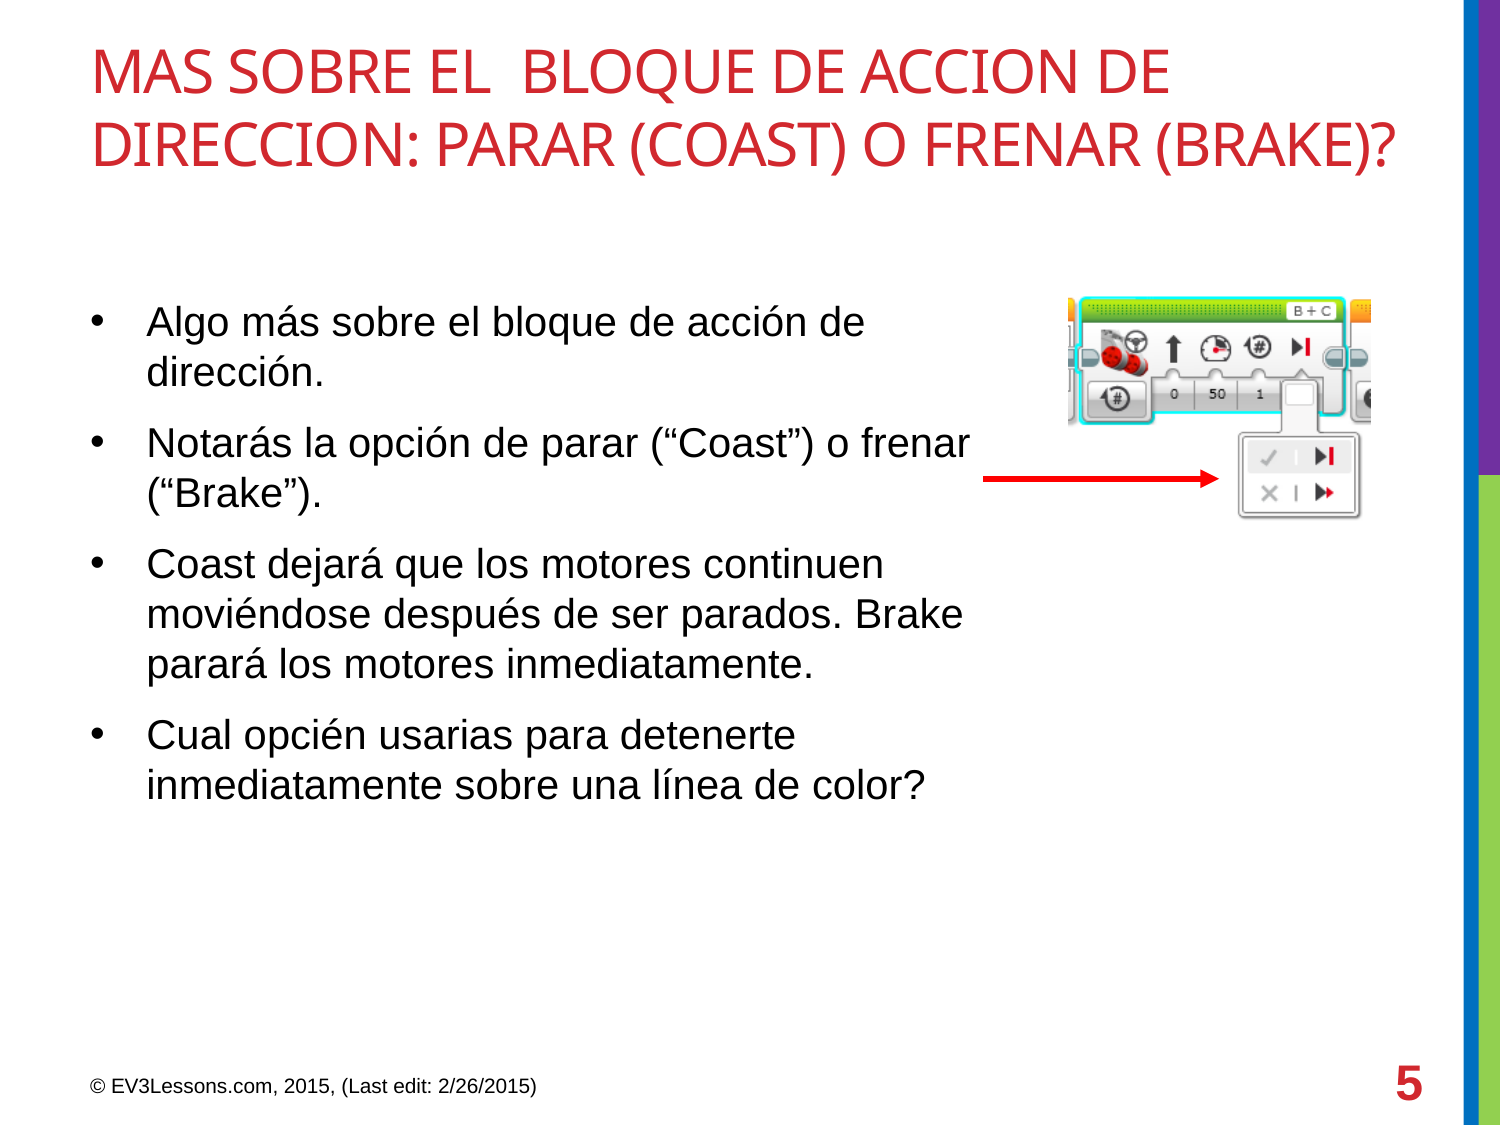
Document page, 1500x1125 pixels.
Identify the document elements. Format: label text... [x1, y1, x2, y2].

picture [1067, 286, 1371, 538]
title Mas sobre el bloque de accion de direccion: Parar (coast) o frenar (Brake)? [75, 25, 1428, 250]
list Algo más sobre el bloque de acción de dirección. Notarás la opción de parar (“Coast”) o frenar (“Brake”). Coast dejará que los motores continuen moviéndose después de ser parados. Brake parará los motores inmediatamente. Cual opcién usarias para detenerte inmediatamente sobre una línea de color? [75, 287, 1029, 1005]
slide_number 5 [1380, 1050, 1475, 1111]
footer © EV3Lessons.com, 2015, (Last edit: 2/26/2015) [75, 1065, 638, 1112]
